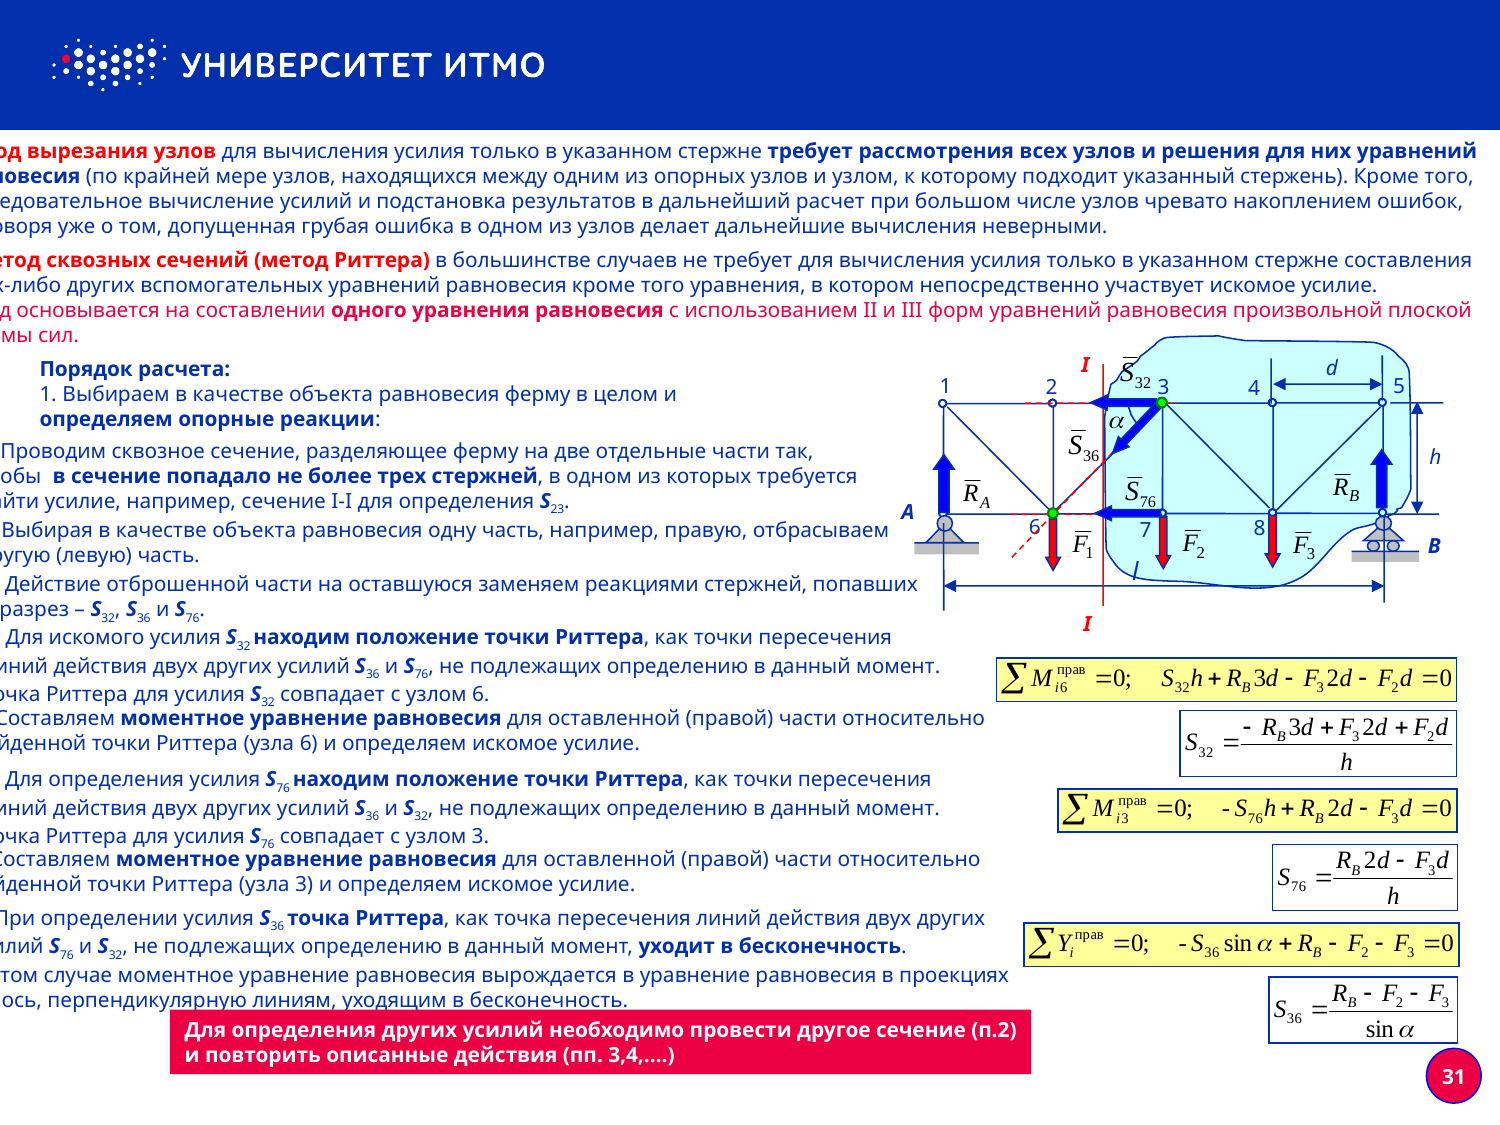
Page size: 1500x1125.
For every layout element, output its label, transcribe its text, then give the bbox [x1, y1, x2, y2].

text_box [1180, 710, 1457, 776]
text_box h [1414, 436, 1457, 476]
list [1115, 350, 1156, 396]
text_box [1365, 508, 1387, 514]
text_box [1157, 549, 1171, 569]
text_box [997, 509, 1047, 518]
text_box [1158, 354, 1311, 397]
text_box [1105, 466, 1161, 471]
text_box 8. Составляем моментное уравнение равновесия для оставленной (правой) части относительно найденной точки Риттера (узла 3) и определяем искомое усилие. [0, 837, 995, 897]
picture [0, 0, 596, 129]
text_box ■ Метод сквозных сечений (метод Риттера) в большинстве случаев не требует для вычисления усилия только в указанном стержне составления каких-либо других вспомогательных уравнений равновесия кроме того уравнения, в котором непосредственно участвует искомое усилие. Метод основывается на составлении одного уравнения равновесия с использованием II и III форм уравнений равновесия произвольной плоской системы сил. [0, 238, 1487, 354]
text_box [1376, 470, 1387, 508]
text_box [1275, 385, 1378, 397]
text_box Метод вырезания узлов для вычисления усилия только в указанном стержне требует рассмотрения всех узлов и решения для них уравнений равновесия (по крайней мере узлов, находящихся между одним из опорных узлов и узлом, к которому подходит указанный стержень). Кроме того, последовательное вычисление усилий и подстановка результатов в дальнейший расчет при большом числе узлов чревато накоплением ошибок, не говоря уже о том, допущенная грубая ошибка в одном из узлов делает дальнейшие вычисления неверными. [0, 129, 1493, 245]
text_box 7. При определении усилия S36 точка Риттера, как точка пересечения линий действия двух других усилий S76 и S32, не подлежащих определению в данный момент, уходит в бесконечность. В этом случае моментное уравнение равновесия вырождается в уравнение равновесия в проекциях на ось, перпендикулярную линиям, уходящим в бесконечность. [0, 897, 1024, 1019]
text_box [1114, 398, 1158, 407]
text_box [1411, 476, 1424, 514]
text_box [943, 579, 1103, 593]
text_box 6 [1014, 526, 1056, 546]
text_box [1410, 406, 1424, 436]
text_box [1165, 470, 1272, 507]
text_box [1024, 923, 1459, 966]
text_box [1105, 525, 1124, 567]
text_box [1063, 423, 1104, 469]
text_box 8 [1238, 525, 1281, 547]
text_box [1113, 443, 1129, 452]
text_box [1213, 453, 1322, 462]
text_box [938, 399, 1046, 407]
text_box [1273, 844, 1457, 911]
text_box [1268, 398, 1387, 407]
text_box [1177, 524, 1210, 563]
text_box [1275, 377, 1311, 391]
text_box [1288, 526, 1320, 567]
text_box [1353, 354, 1407, 384]
text_box [1135, 415, 1155, 436]
text_box 5. Для искомого усилия S32 находим положение точки Риттера, как точки пересечения линий действия двух других усилий S36 и S76, не подлежащих определению в данный момент. Точка Риттера для усилия S32 совпадает с узлом 6. [0, 616, 956, 697]
text_box 3 [1159, 366, 1185, 397]
text_box 4. Действие отброшенной части на оставшуюся заменяем реакциями стержней, попавших в разрез – S32, S36 и S76. [0, 563, 933, 616]
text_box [1158, 398, 1267, 407]
text_box [1108, 443, 1115, 451]
text_box 7 [1124, 525, 1167, 549]
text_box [993, 454, 1058, 463]
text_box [914, 515, 980, 555]
text_box [1157, 525, 1304, 585]
text_box [1164, 415, 1272, 452]
text_box 1 [924, 365, 967, 406]
text_box [1119, 415, 1161, 452]
text_box 5 [1378, 365, 1420, 406]
text_box 6. Составляем моментное уравнение равновесия для оставленной (правой) части относительно найденной точки Риттера (узла 6) и определяем искомое усилие. [0, 697, 1000, 763]
text_box l [1117, 548, 1157, 594]
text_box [883, 454, 991, 463]
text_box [1048, 509, 1115, 518]
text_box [1166, 509, 1266, 517]
text_box B [1423, 525, 1456, 565]
text_box Для определения других усилий необходимо провести другое сечение (п.2) и повторить описанные действия (пп. 3,4,….) [169, 1009, 1032, 1075]
text_box [1274, 414, 1382, 452]
text_box [1045, 526, 1061, 571]
text_box [1324, 525, 1346, 555]
text_box [938, 471, 950, 509]
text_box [1328, 467, 1365, 506]
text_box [1067, 524, 1098, 563]
text_box [1353, 377, 1378, 391]
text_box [1048, 398, 1153, 407]
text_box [958, 474, 995, 513]
text_box 3. Выбирая в качестве объекта равновесия одну часть, например, правую, отбрасываем другую (левую) часть. [0, 509, 905, 563]
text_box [997, 658, 1456, 701]
text_box 7. Для определения усилия S76 находим положение точки Риттера, как точки пересечения линий действия двух других усилий S36 и S32, не подлежащих определению в данный момент. Точка Риттера для усилия S76 совпадает с узлом 3. [0, 758, 955, 837]
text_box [1108, 454, 1211, 462]
text_box 2 [1030, 366, 1073, 397]
text_box 31 [1426, 1049, 1482, 1104]
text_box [1105, 411, 1131, 436]
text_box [1323, 453, 1442, 462]
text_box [938, 509, 953, 514]
text_box [1157, 579, 1385, 593]
text_box 2. Проводим сквозное сечение, разделяющее ферму на две отдельные части так, чтобы в сечение попадало не более трех стержней, в одном из которых требуется найти усилие, например, сечение I-I для определения S23. [0, 429, 873, 509]
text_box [1268, 508, 1350, 517]
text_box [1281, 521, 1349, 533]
text_box [1105, 470, 1116, 508]
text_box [1120, 470, 1163, 516]
text_box Порядок расчета: 1. Выбираем в качестве объекта равновесия ферму в целом и определяем опорные реакции: [24, 348, 719, 429]
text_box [1269, 977, 1458, 1043]
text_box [1351, 515, 1420, 563]
text_box [1265, 547, 1280, 567]
text_box I [1066, 343, 1105, 384]
text_box [1274, 470, 1323, 507]
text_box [1058, 789, 1457, 832]
text_box d [1311, 346, 1353, 387]
text_box [1384, 406, 1411, 452]
text_box I [1068, 603, 1106, 644]
text_box 4 [1233, 367, 1275, 397]
text_box [1369, 470, 1376, 507]
text_box A [886, 490, 930, 531]
text_box [1387, 470, 1411, 514]
